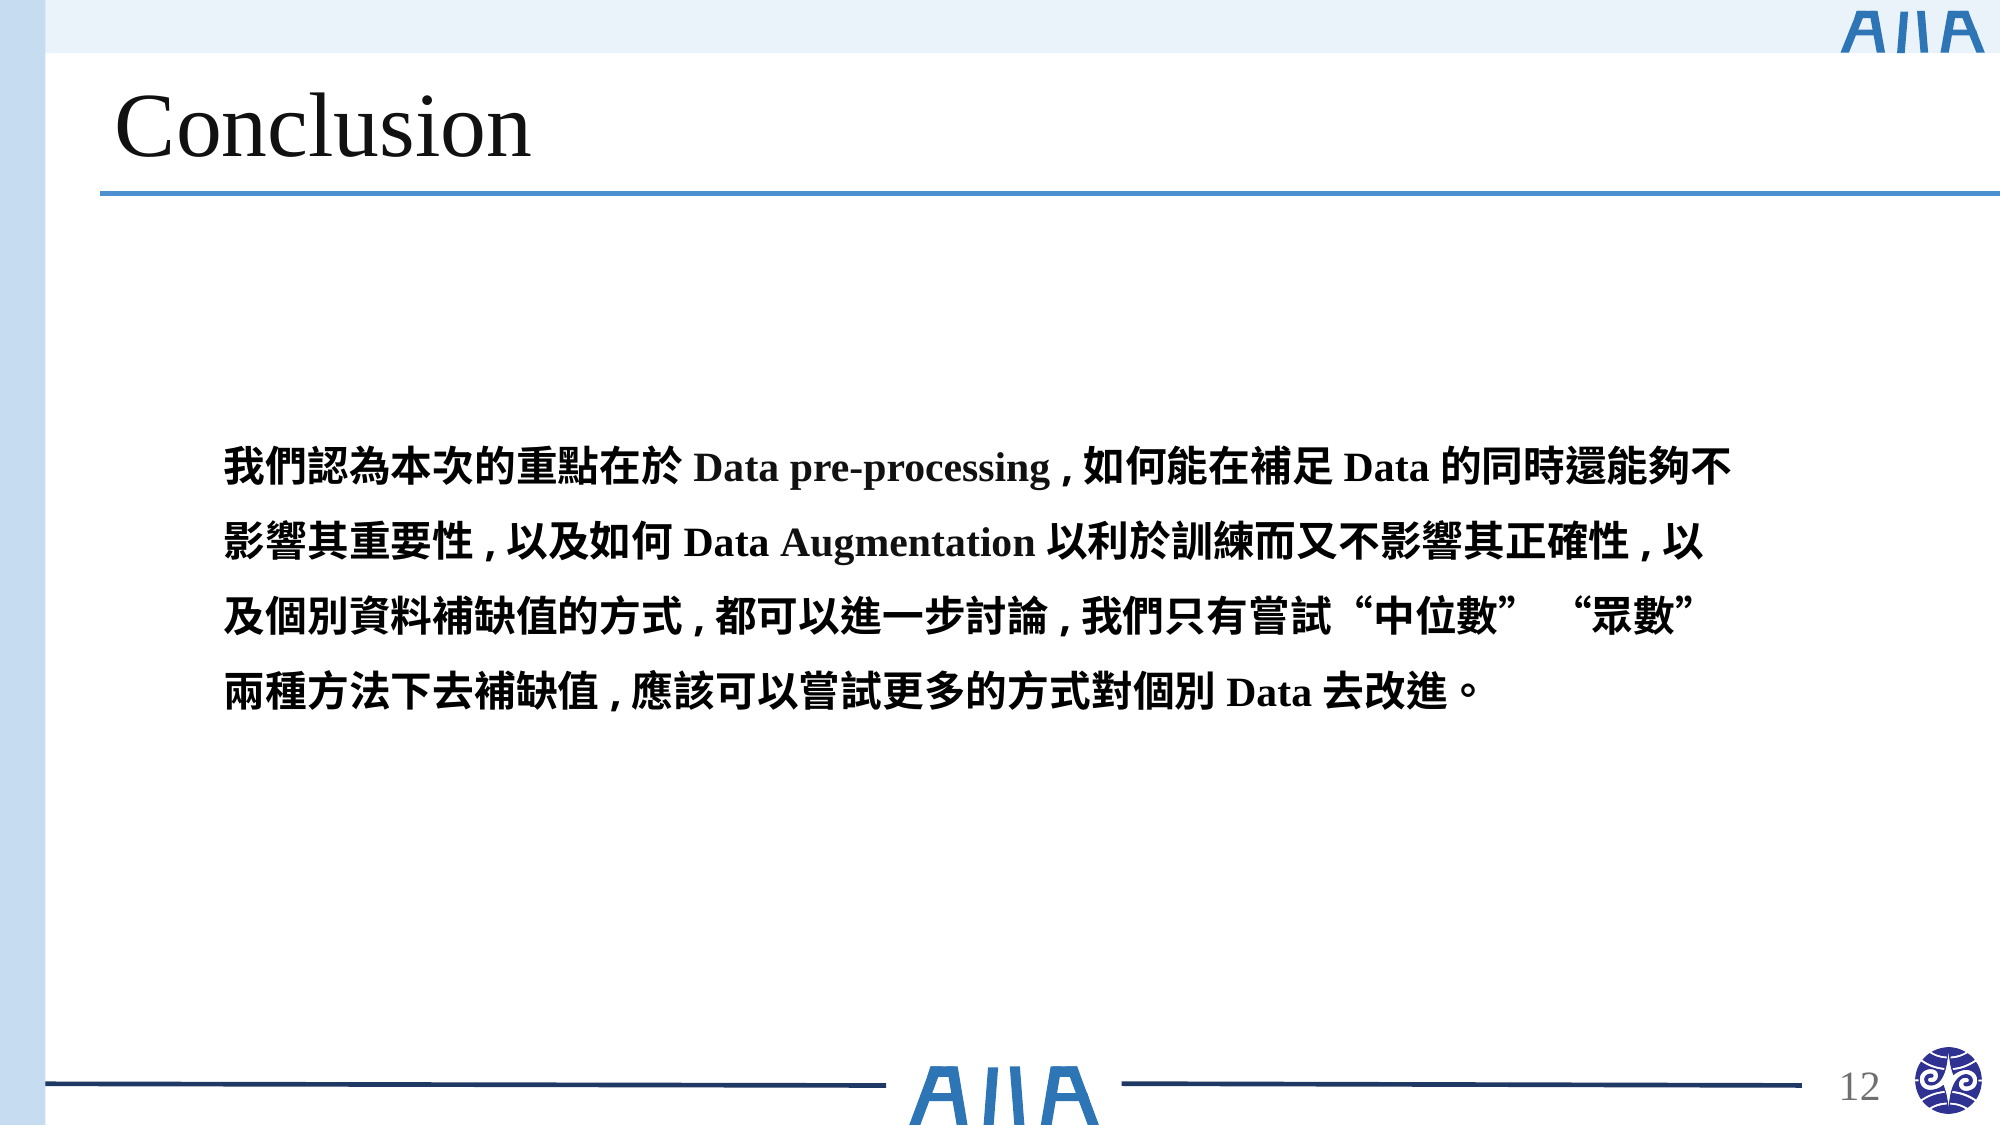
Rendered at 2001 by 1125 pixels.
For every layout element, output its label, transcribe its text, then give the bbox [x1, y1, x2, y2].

picture [1915, 1047, 1982, 1114]
title Conclusion [99, 59, 1863, 194]
text_box 我們認為本次的重點在於Data pre-processing ,如何能在補足Data的同時還能夠不影響其重要性,以及如何Data Augmentation以利於訓練而又不影響其正確性,以及個別資料補缺值的方式,都可以進一步討論,我們只有嘗試“中位數” “眾數”兩種方法下去補缺值,應該可以嘗試更多的方式對個別Data去改進。 [209, 407, 1754, 723]
